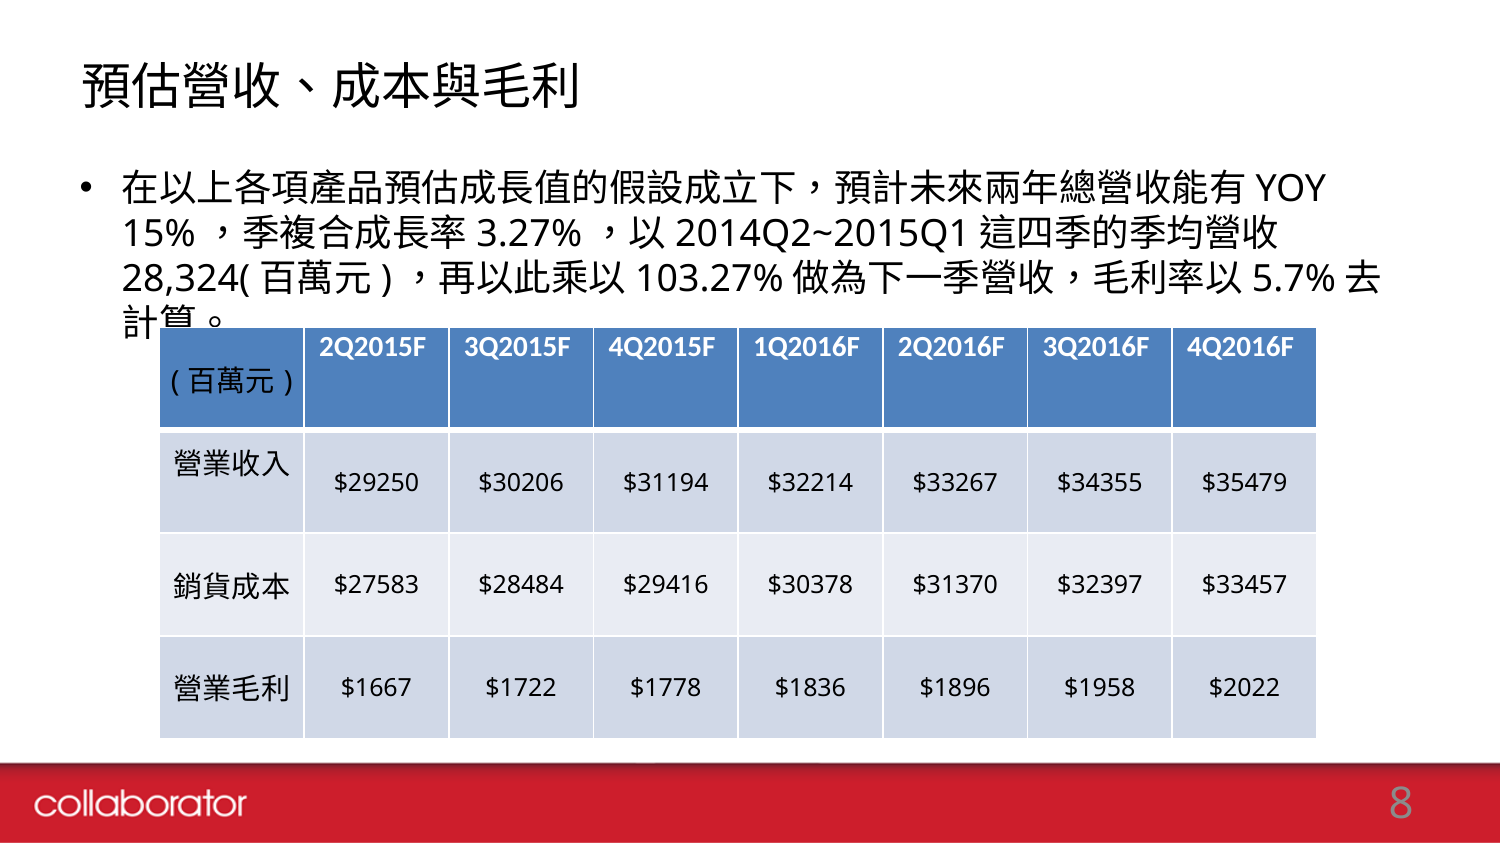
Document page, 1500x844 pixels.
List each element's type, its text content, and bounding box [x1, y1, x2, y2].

table_cell $32214 [739, 433, 882, 532]
list 在以上各項產品預估成長值的假設成立下，預計未來兩年總營收能有YOY 15%，季複合成長率3.27%，以2014Q2~2015Q1這四季的季均營收28,324(百萬元)，再以此乘以103.27%做為下一季營收，毛利率以5.7%去計算。 [68, 158, 1419, 715]
table_cell $33267 [884, 433, 1027, 532]
title 預估營收、成本與毛利 [69, 14, 1420, 155]
slide_number 8 [1074, 782, 1425, 827]
table_cell $30378 [739, 534, 882, 635]
table_header 2Q2015F [305, 328, 448, 427]
table_cell $32397 [1028, 534, 1171, 635]
table_cell $29250 [305, 433, 448, 532]
table_cell $1667 [305, 637, 448, 738]
table_cell $35479 [1173, 433, 1316, 532]
table_cell 銷貨成本 [160, 534, 303, 635]
table_cell $31194 [594, 433, 737, 532]
table_cell $34355 [1028, 433, 1171, 532]
table_header 1Q2016F [739, 328, 882, 427]
table_cell $1958 [1028, 637, 1171, 738]
table_cell $1836 [739, 637, 882, 738]
table_header 4Q2015F [594, 328, 737, 427]
table_cell $1896 [884, 637, 1027, 738]
table_cell $33457 [1173, 534, 1316, 635]
picture [0, 0, 1500, 844]
table_cell $30206 [450, 433, 593, 532]
table_header (百萬元) [160, 328, 303, 427]
table_cell $29416 [594, 534, 737, 635]
table_cell $28484 [450, 534, 593, 635]
table_header 2Q2016F [884, 328, 1027, 427]
table_cell 營業收入 [160, 433, 303, 532]
table_cell $1722 [450, 637, 593, 738]
table_cell $31370 [884, 534, 1027, 635]
table_cell 營業毛利 [160, 637, 303, 738]
table_header 4Q2016F [1173, 328, 1316, 427]
table_header 3Q2015F [450, 328, 593, 427]
table_cell $2022 [1173, 637, 1316, 738]
table_cell $27583 [305, 534, 448, 635]
table_header 3Q2016F [1028, 328, 1171, 427]
table_cell $1778 [594, 637, 737, 738]
